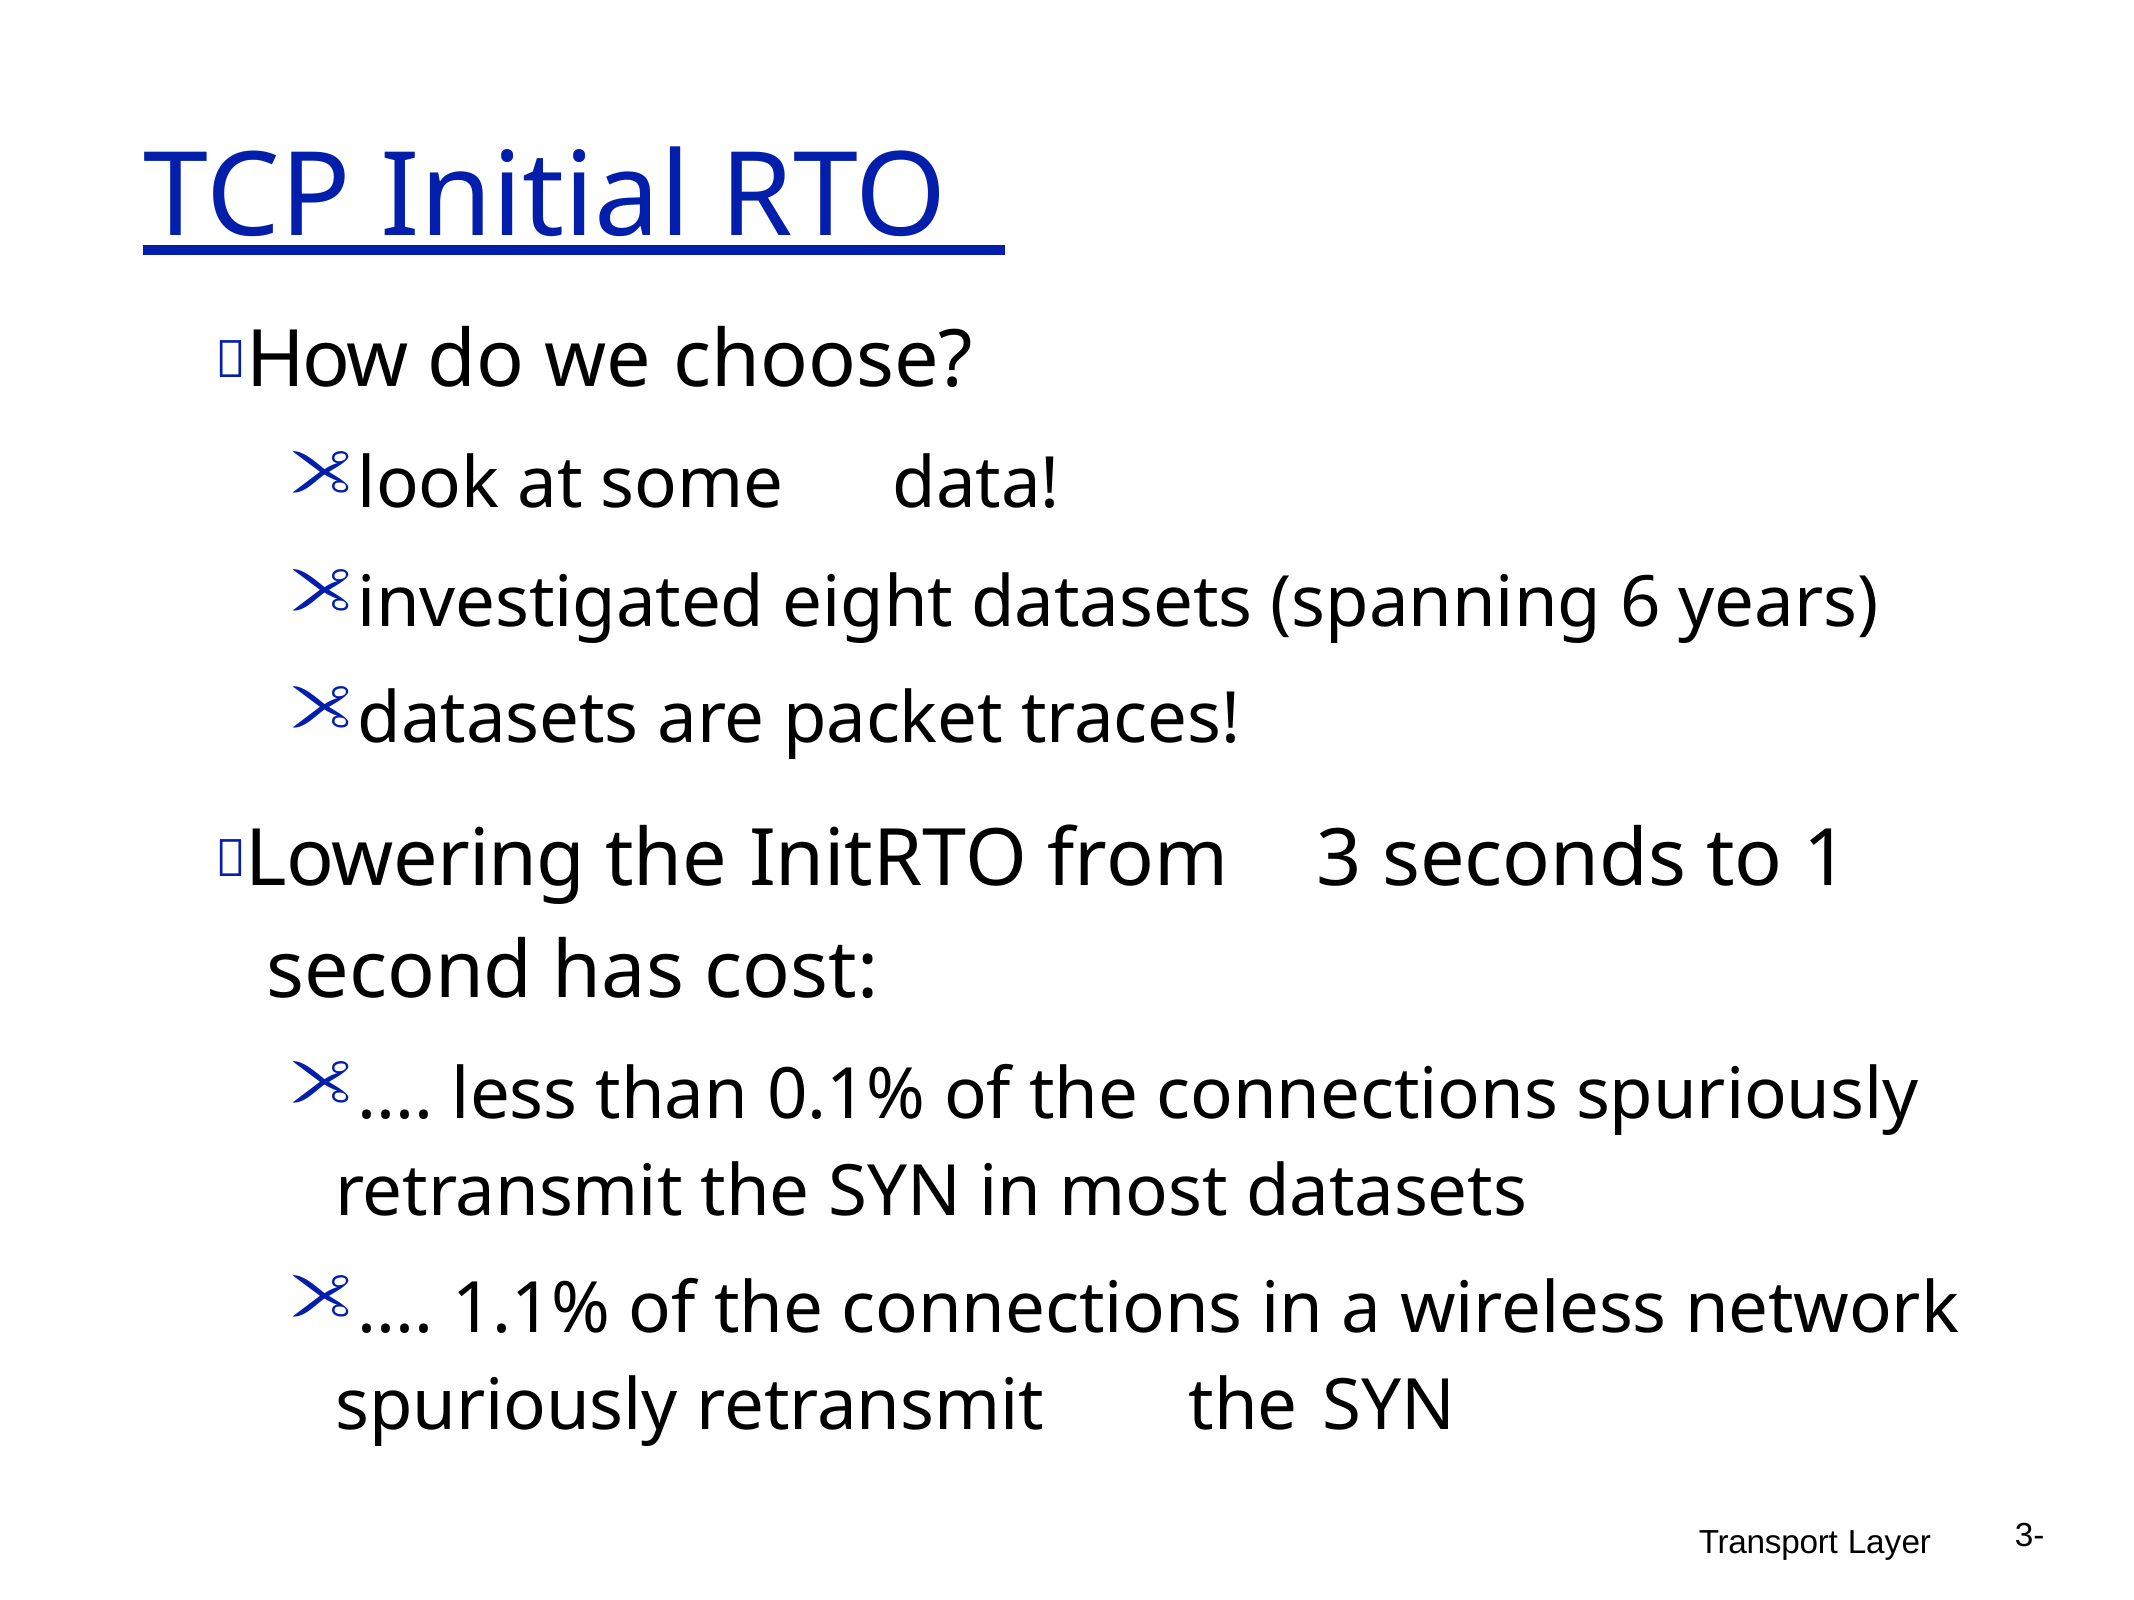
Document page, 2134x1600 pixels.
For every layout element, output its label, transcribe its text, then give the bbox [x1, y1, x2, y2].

footer 3- [2012, 1514, 2047, 1600]
text_box How do we choose? look at some data! investigated eight datasets (spanning 6 years) datasets are packet traces! Lowering the InitRTO from 3 seconds to 1 second has cost: .... less than 0.1% of the connections spuriously retransmit the SYN in most datasets .... 1.1% of the connections in a wireless network spuriously retransmit the SYN [208, 259, 2013, 1444]
slide_number Transport Layer [1696, 1520, 1938, 1600]
title TCP Initial RTO [141, 116, 1009, 386]
